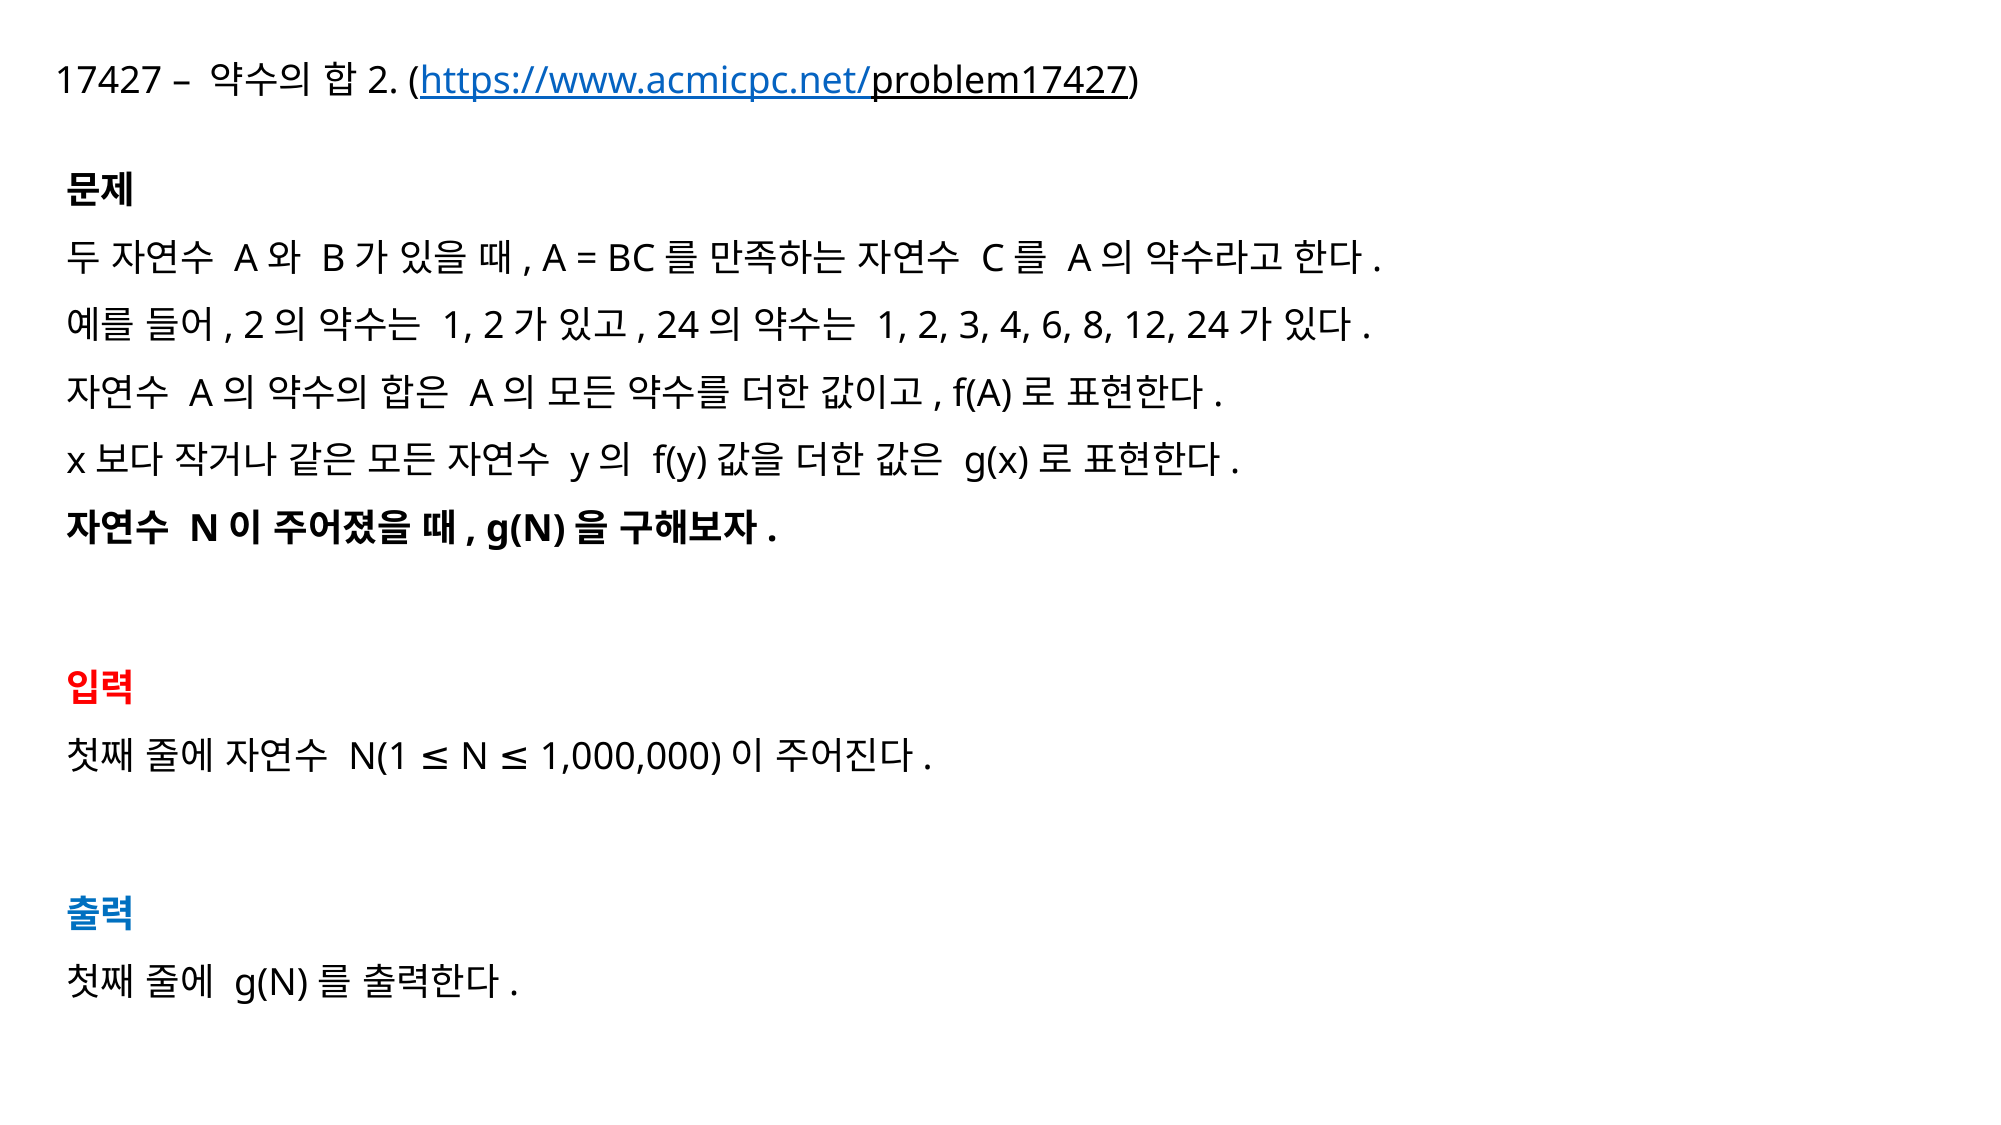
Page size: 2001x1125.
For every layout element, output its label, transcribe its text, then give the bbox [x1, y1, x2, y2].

text_box 17427 – 약수의 합2. (https://www.acmicpc.net/problem17427) [40, 48, 1154, 115]
text_box 입력 첫째 줄에 자연수 N(1 ≤ N ≤ 1,000,000)이 주어진다. [51, 634, 1813, 785]
text_box 출력 첫째 줄에 g(N)를 출력한다. [51, 860, 1813, 1010]
text_box 문제 두 자연수 A와 B가 있을 때, A = BC를 만족하는 자연수 C를 A의 약수라고 한다. 예를 들어, 2의 약수는 1, 2가 있고, 24의 약수는 1, 2, 3, 4, 6, 8, 12, 24가 있다. 자연수 A의 약수의 합은 A의 모든 약수를 더한 값이고, f(A)로 표현한다. x보다 작거나 같은 모든 자연수 y의 f(y)값을 더한 값은 g(x)로 표현한다. 자연수 N이 주어졌을 때, g(N)을 구해보자. [51, 136, 1813, 556]
